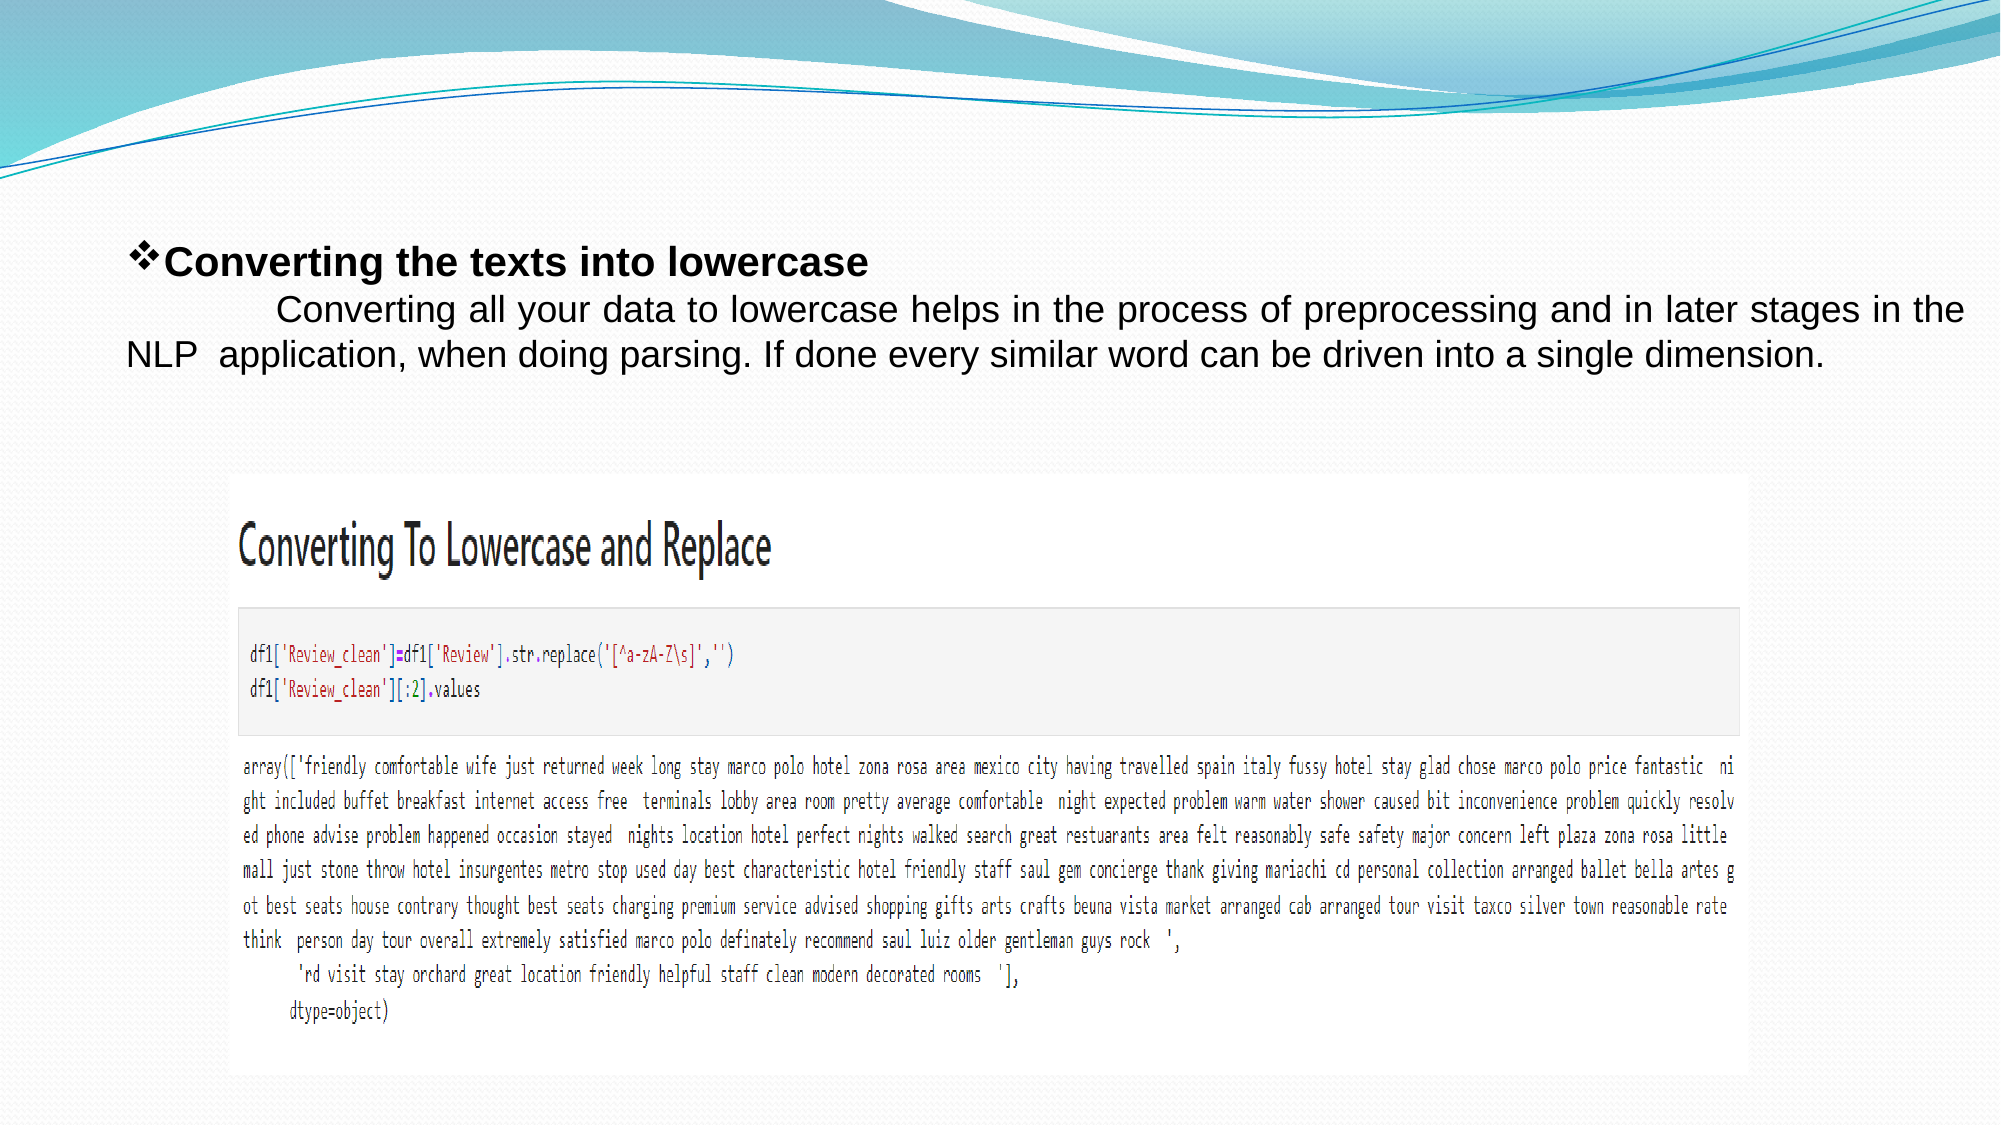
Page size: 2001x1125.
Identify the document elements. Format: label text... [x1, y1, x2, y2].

picture [229, 474, 1749, 1076]
text_box Converting the texts into lowercase Converting all your data to lowercase helps in the process of preprocessing and in later stages in the NLP application, when doing parsing. If done every similar word can be driven into a single dimension. [111, 227, 1981, 428]
